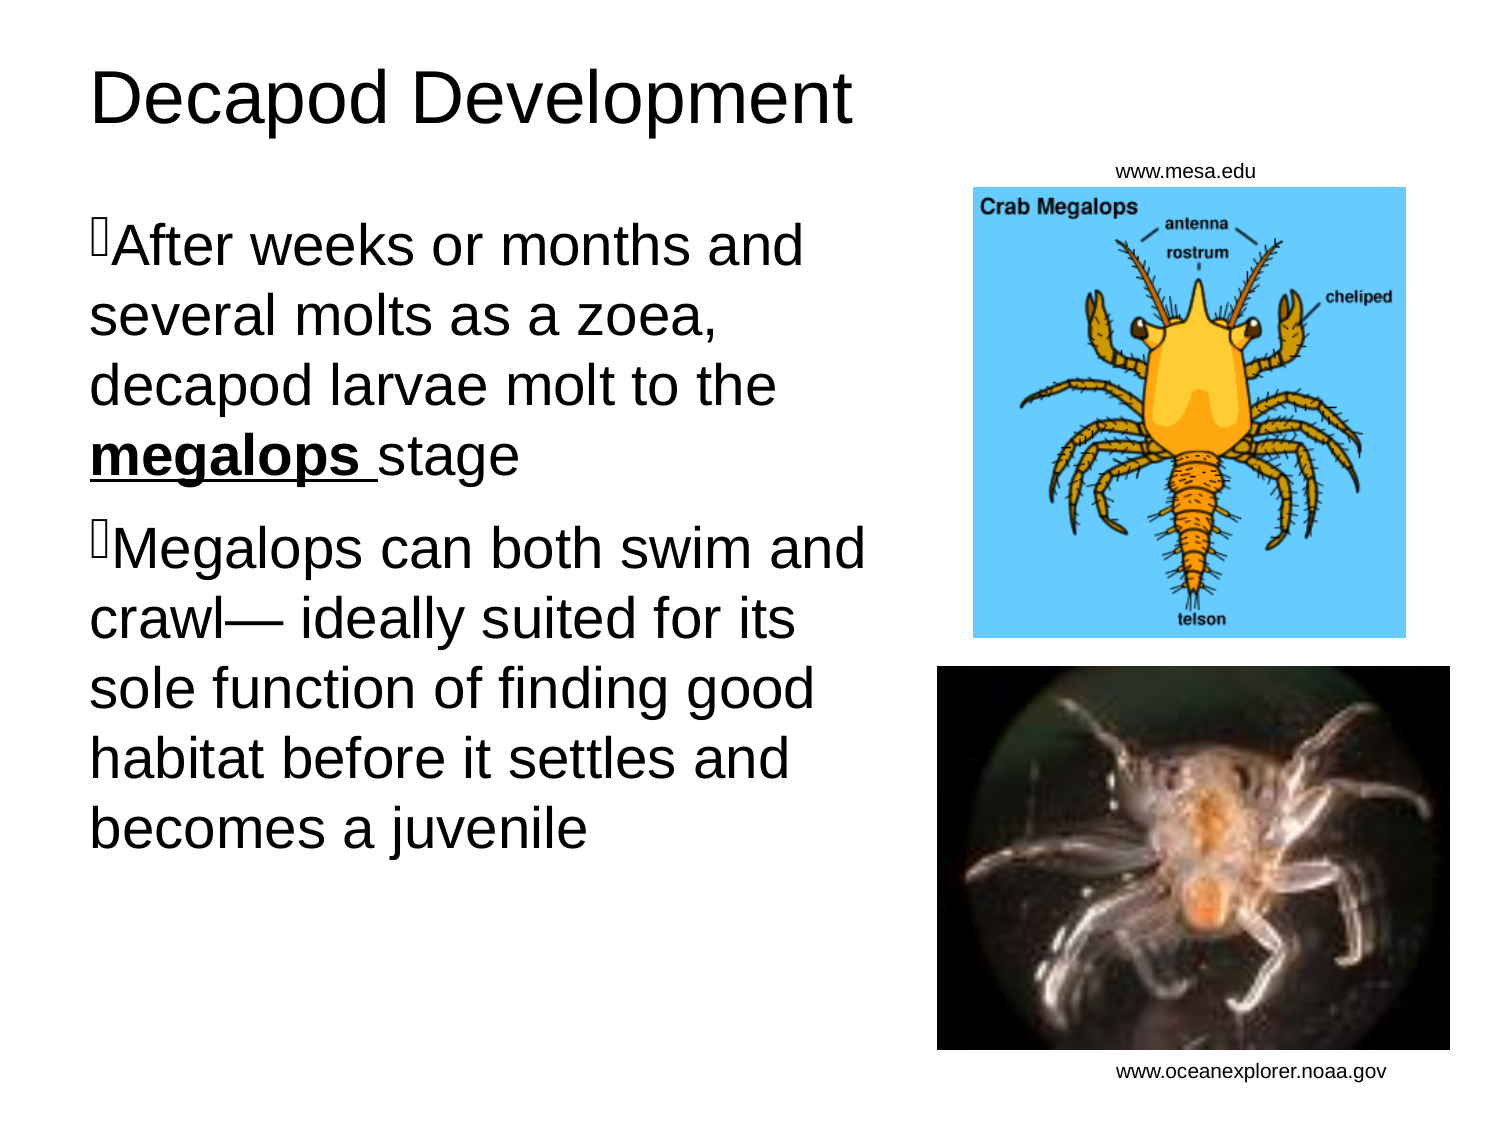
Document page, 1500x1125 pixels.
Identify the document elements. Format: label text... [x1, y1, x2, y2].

picture [937, 666, 1451, 1051]
text_box www.mesa.edu [1100, 149, 1272, 185]
text_box After weeks or months and several molts as a zoea, decapod larvae molt to the megalops stage Megalops can both swim and crawl— ideally suited for its sole function of finding good habitat before it settles and becomes a juvenile [75, 200, 913, 1013]
picture [973, 187, 1406, 638]
text_box Decapod Development [75, 0, 1425, 188]
text_box www.oceanexplorer.noaa.gov [1101, 1058, 1402, 1090]
